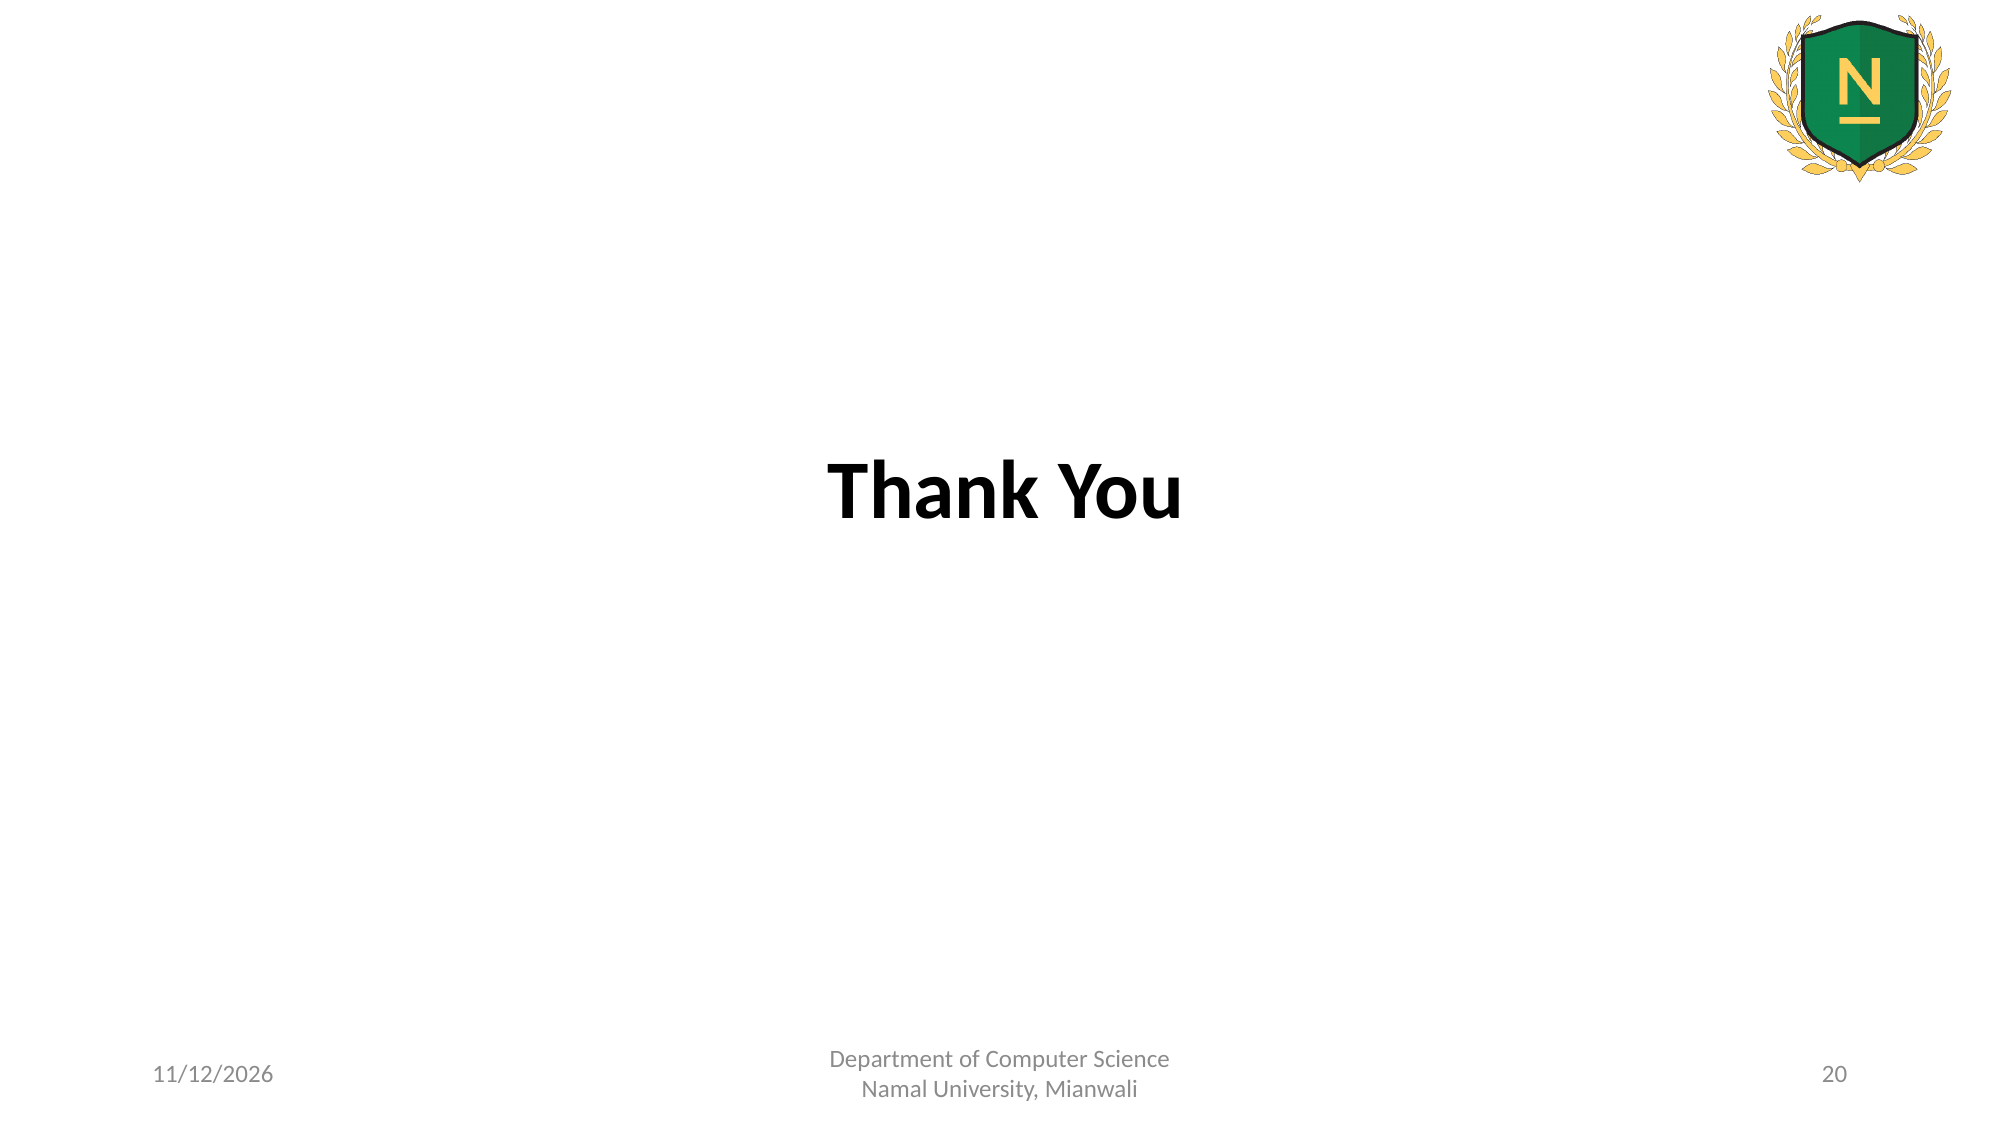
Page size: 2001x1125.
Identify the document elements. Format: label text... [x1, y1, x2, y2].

picture [1762, 1, 1957, 196]
slide_number 20 [1412, 1042, 1863, 1103]
text_box Thank You [813, 427, 1200, 543]
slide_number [137, 1042, 588, 1103]
footer Department of Computer Science Namal University, Mianwali [662, 1042, 1338, 1103]
